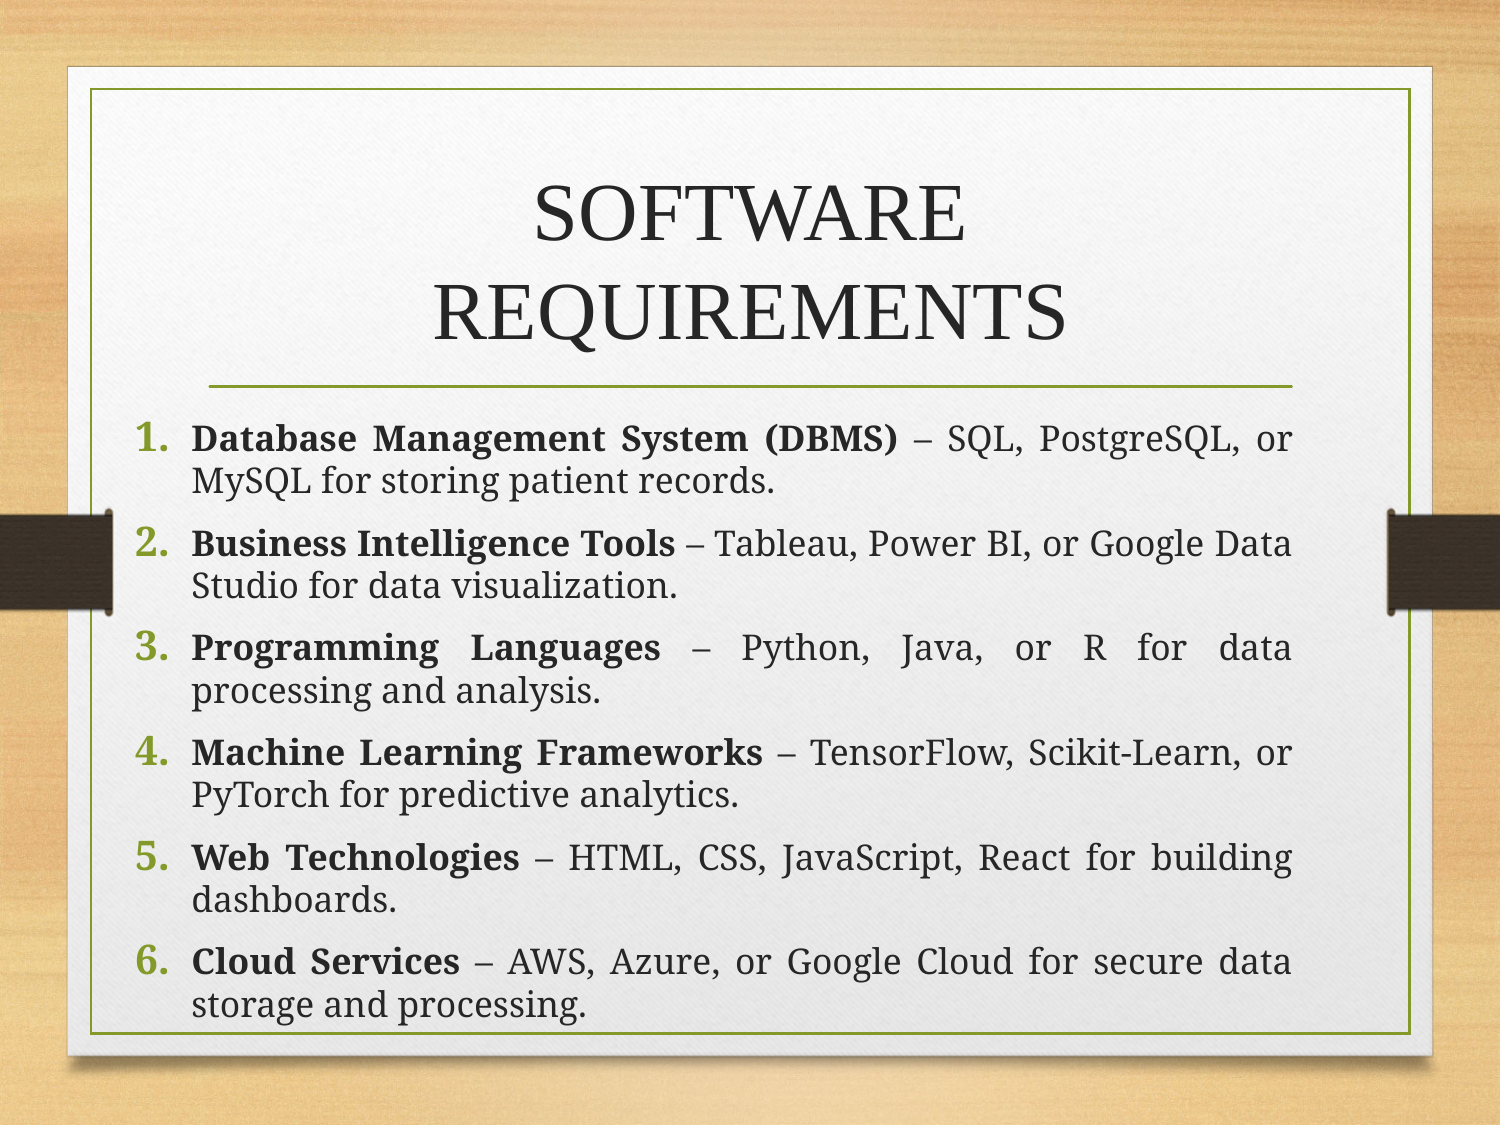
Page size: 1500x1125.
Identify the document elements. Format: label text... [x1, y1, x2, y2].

picture [0, 0, 1500, 1125]
title SOFTWARE REQUIREMENTS [193, 150, 1309, 365]
list Database Management System (DBMS) – SQL, PostgreSQL, or MySQL for storing patient records. Business Intelligence Tools – Tableau, Power BI, or Google Data Studio for data visualization. Programming Languages – Python, Java, or R for data processing and analysis. Machine Learning Frameworks – TensorFlow, Scikit-Learn, or PyTorch for predictive analytics. Web Technologies – HTML, CSS, JavaScript, React for building dashboards. Cloud Services – AWS, Azure, or Google Cloud for secure data storage and processing. [120, 408, 1309, 974]
